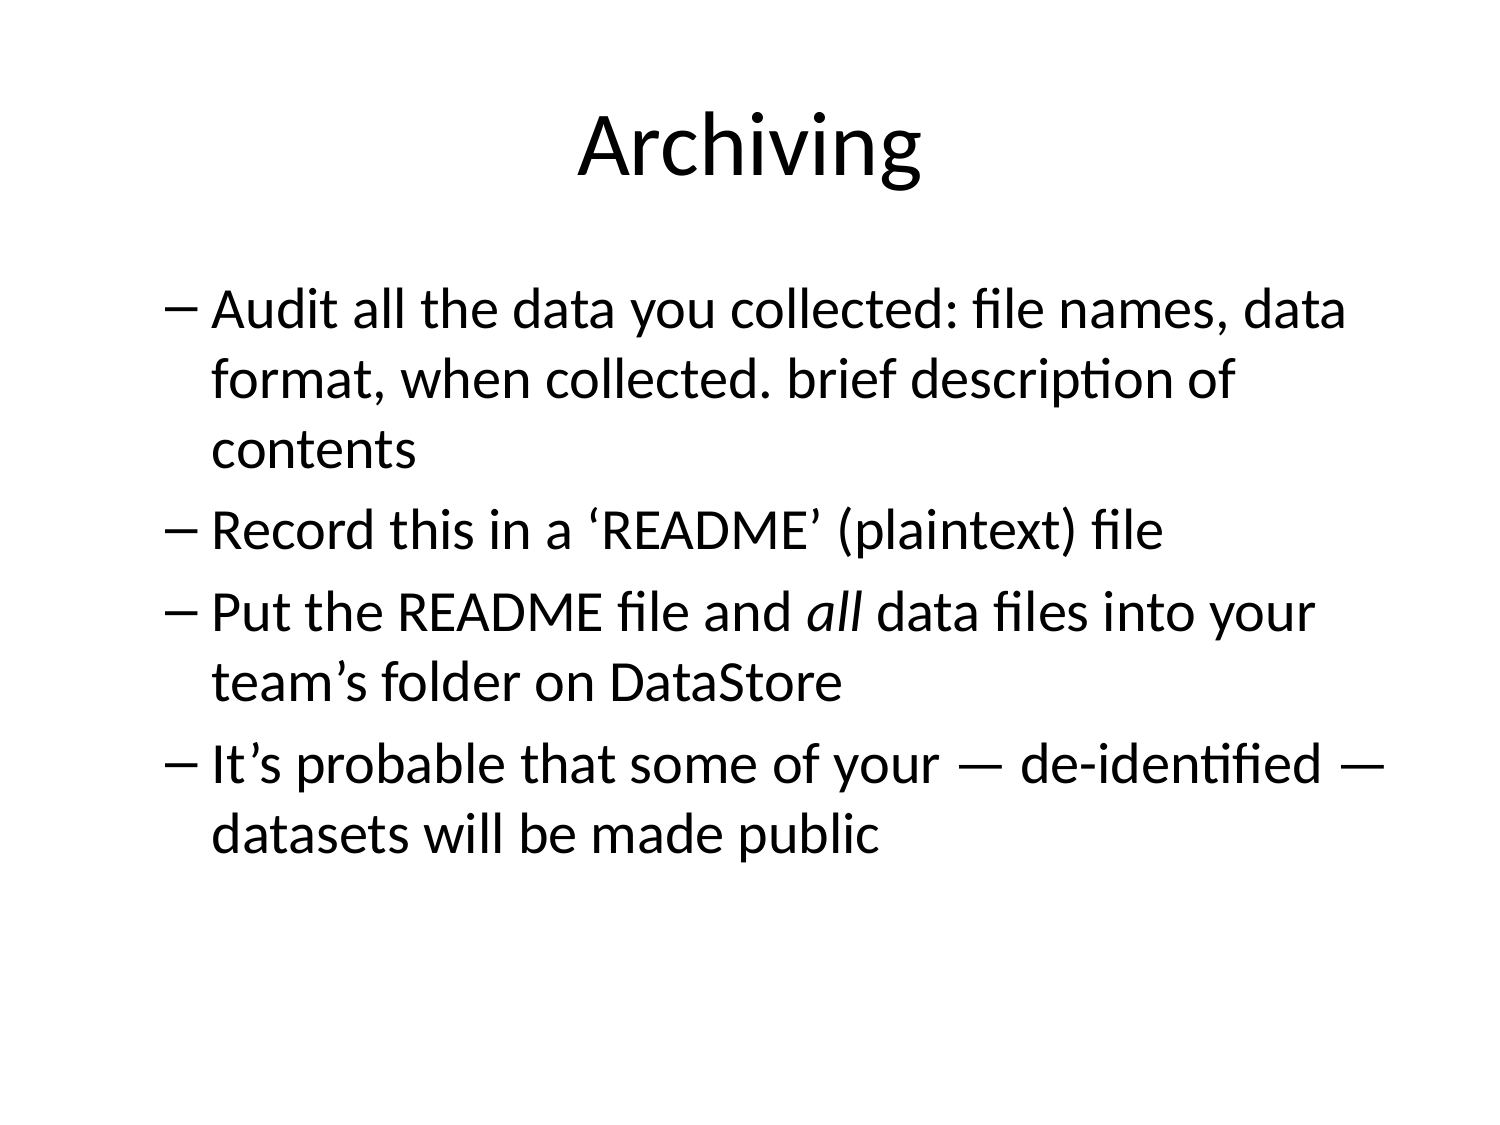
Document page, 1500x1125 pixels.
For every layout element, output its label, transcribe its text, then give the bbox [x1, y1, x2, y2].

title Archiving [75, 45, 1425, 233]
list Audit all the data you collected: file names, data format, when collected. brief description of contents Record this in a ‘README’ (plaintext) file Put the README file and all data files into your team’s folder on DataStore It’s probable that some of your — de-identified — datasets will be made public [75, 262, 1425, 1005]
